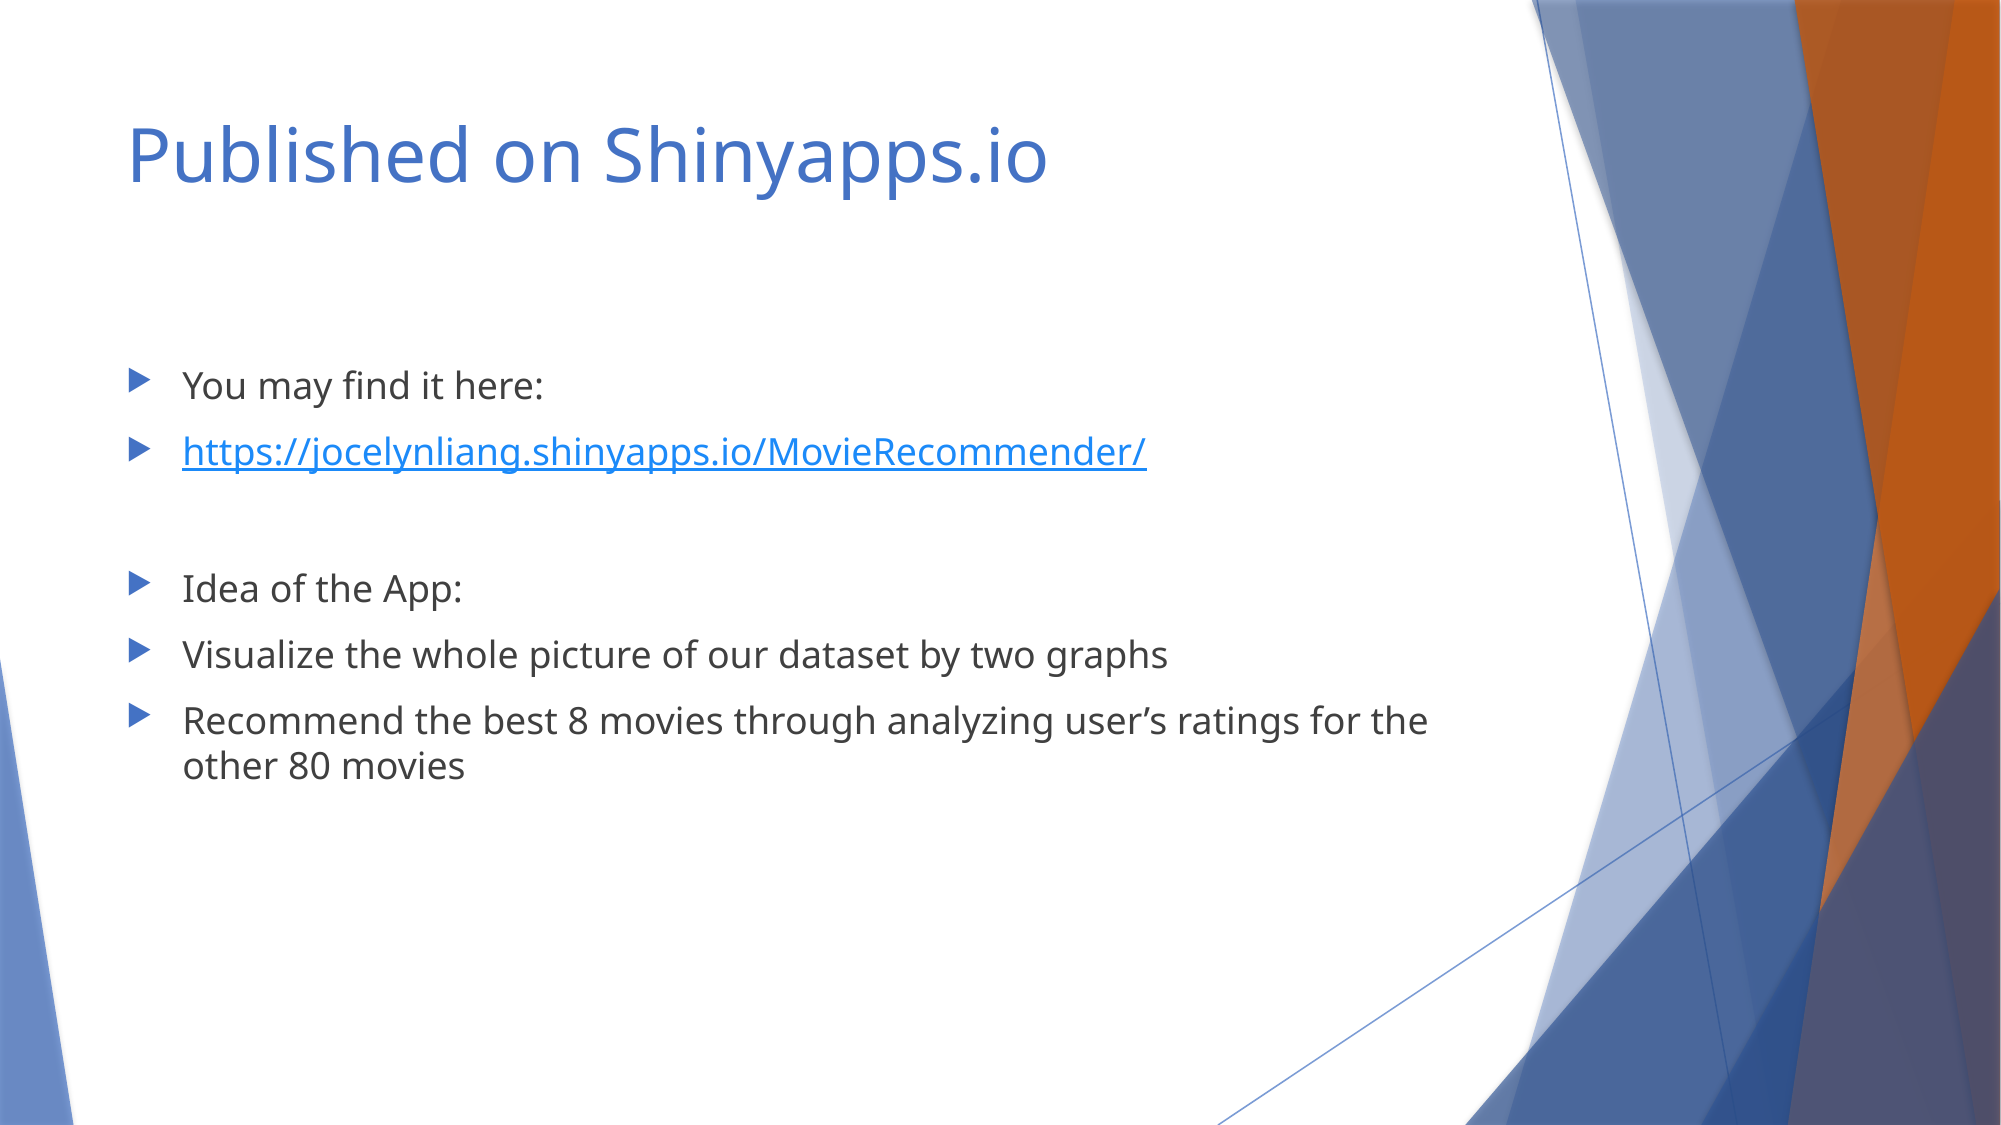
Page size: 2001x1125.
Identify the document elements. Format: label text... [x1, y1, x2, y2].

title Published on Shinyapps.io [111, 99, 1522, 317]
list You may find it here: https://jocelynliang.shinyapps.io/MovieRecommender/ Idea of the App: Visualize the whole picture of our dataset by two graphs Recommend the best 8 movies through analyzing user’s ratings for the other 80 movies [111, 354, 1522, 992]
